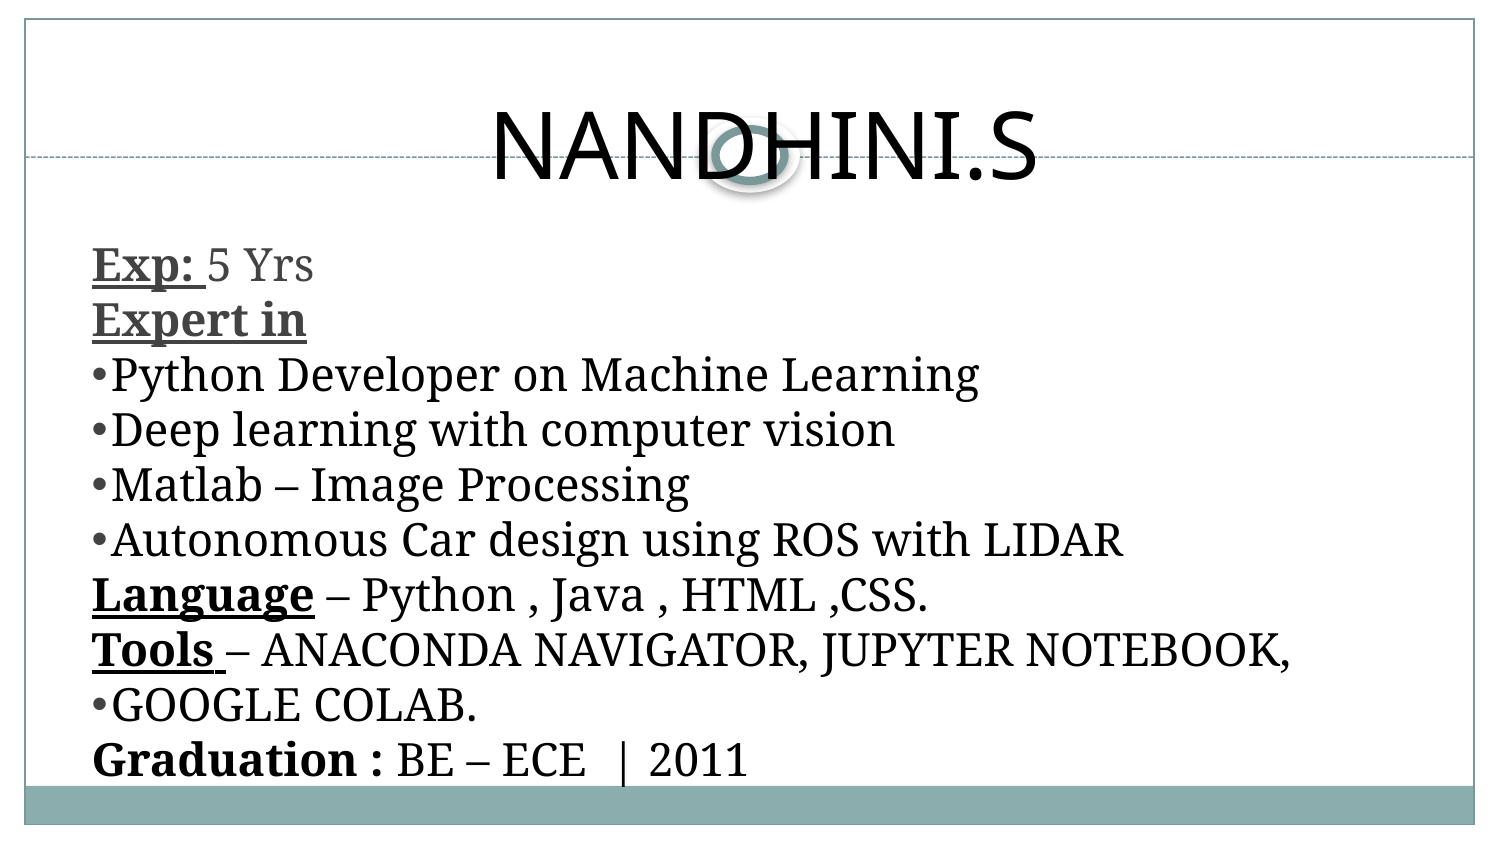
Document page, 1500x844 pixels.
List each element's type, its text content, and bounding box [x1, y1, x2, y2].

title NANDHINI.S [88, 102, 1440, 182]
list Exp: 5 Yrs Expert in Python Developer on Machine Learning Deep learning with computer vision Matlab – Image Processing Autonomous Car design using ROS with LIDAR Language – Python , Java , HTML ,CSS. Tools – ANACONDA NAVIGATOR, JUPYTER NOTEBOOK, GOOGLE COLAB. Graduation : BE – ECE | 2011 [76, 221, 1341, 782]
